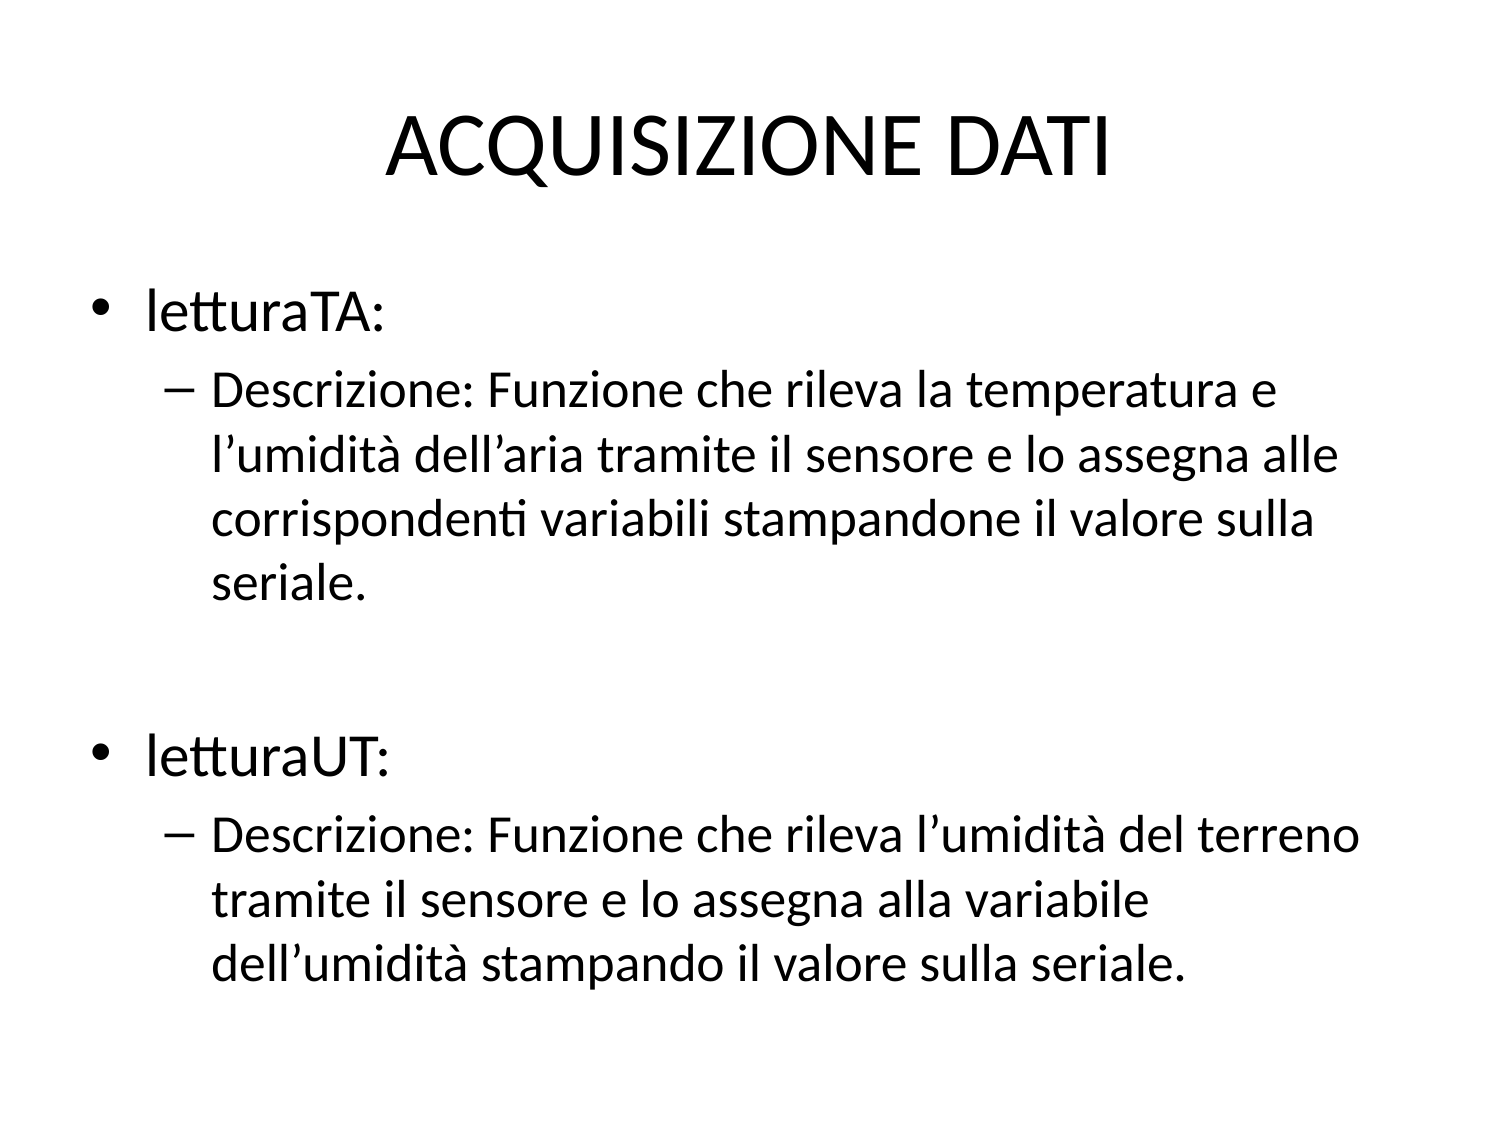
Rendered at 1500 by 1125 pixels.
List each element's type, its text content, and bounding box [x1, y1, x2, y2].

title ACQUISIZIONE DATI [75, 45, 1425, 233]
list letturaTA: Descrizione: Funzione che rileva la temperatura e l’umidità dell’aria tramite il sensore e lo assegna alle corrispondenti variabili stampandone il valore sulla seriale. letturaUT: Descrizione: Funzione che rileva l’umidità del terreno tramite il sensore e lo assegna alla variabile dell’umidità stampando il valore sulla seriale. [75, 262, 1425, 1005]
